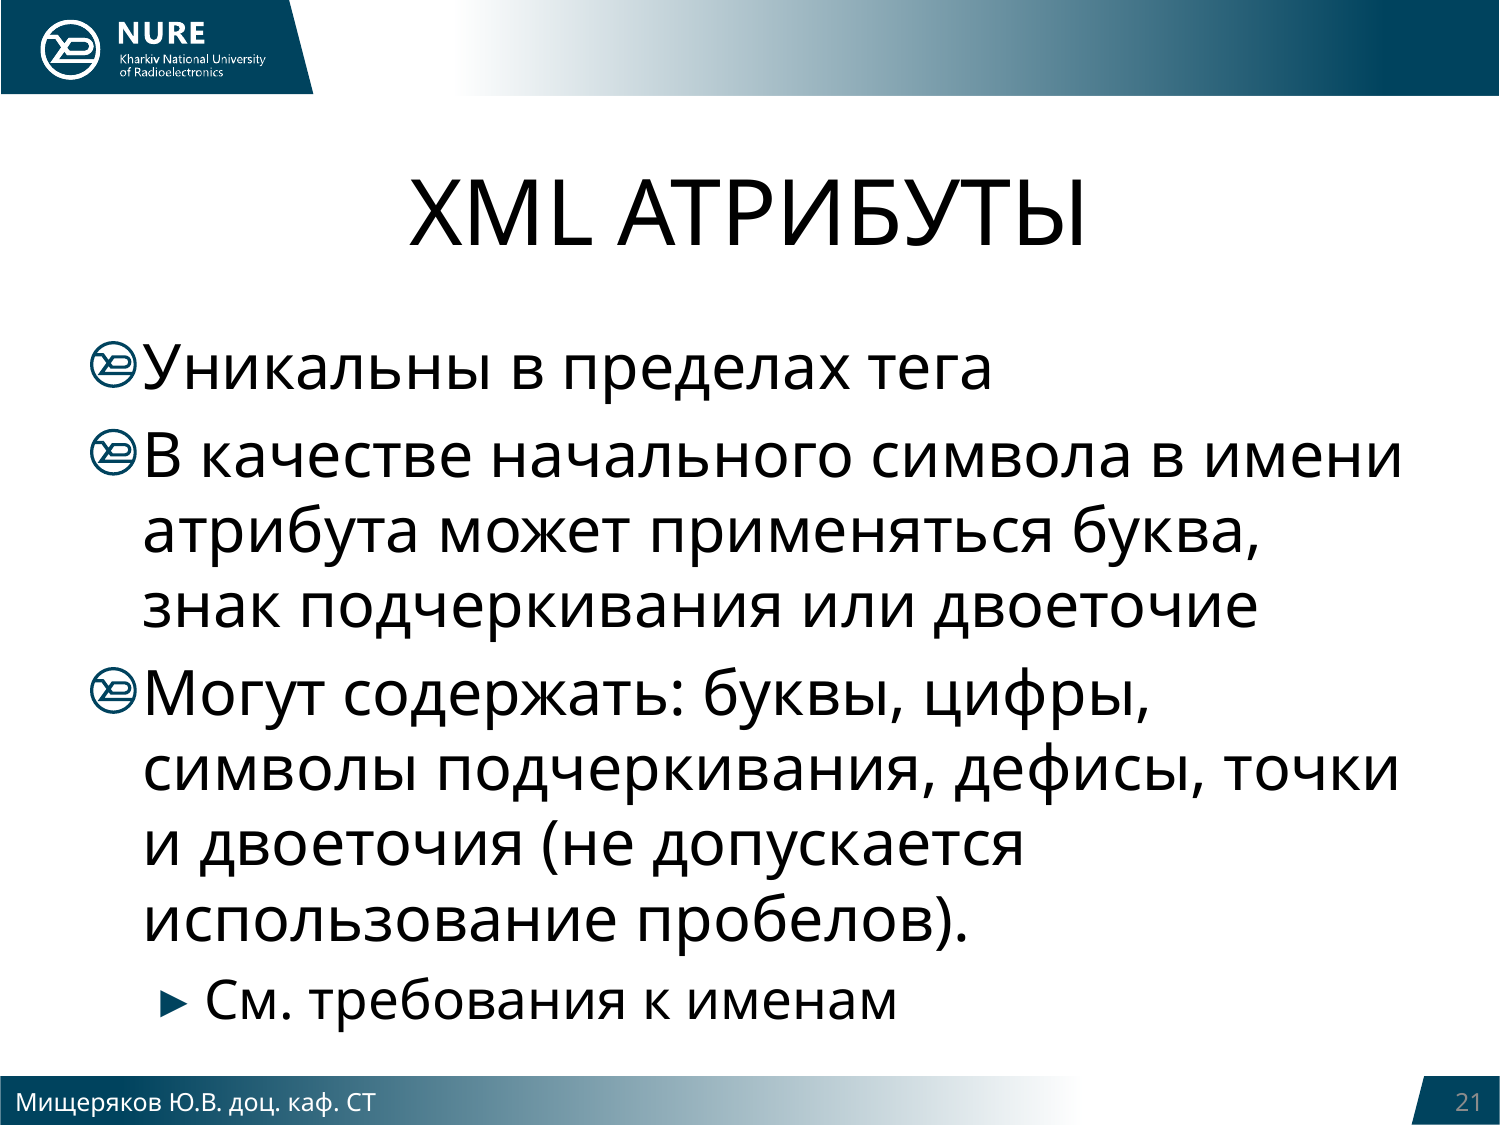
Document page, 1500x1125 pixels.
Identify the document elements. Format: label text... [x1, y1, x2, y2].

list Уникальны в пределах тега В качестве начального символа в имени атрибута может применяться буква, знак подчеркивания или двоеточие Могут содержать: буквы, цифры, символы подчеркивания, дефисы, точки и двоеточия (не допускается использование пробелов). См. требования к именам [75, 319, 1425, 1062]
title XML АТРИБУТЫ [75, 115, 1425, 303]
footer Мищеряков Ю.В. доц. каф. СТ [0, 1082, 963, 1125]
slide_number 21 [1396, 1082, 1499, 1125]
